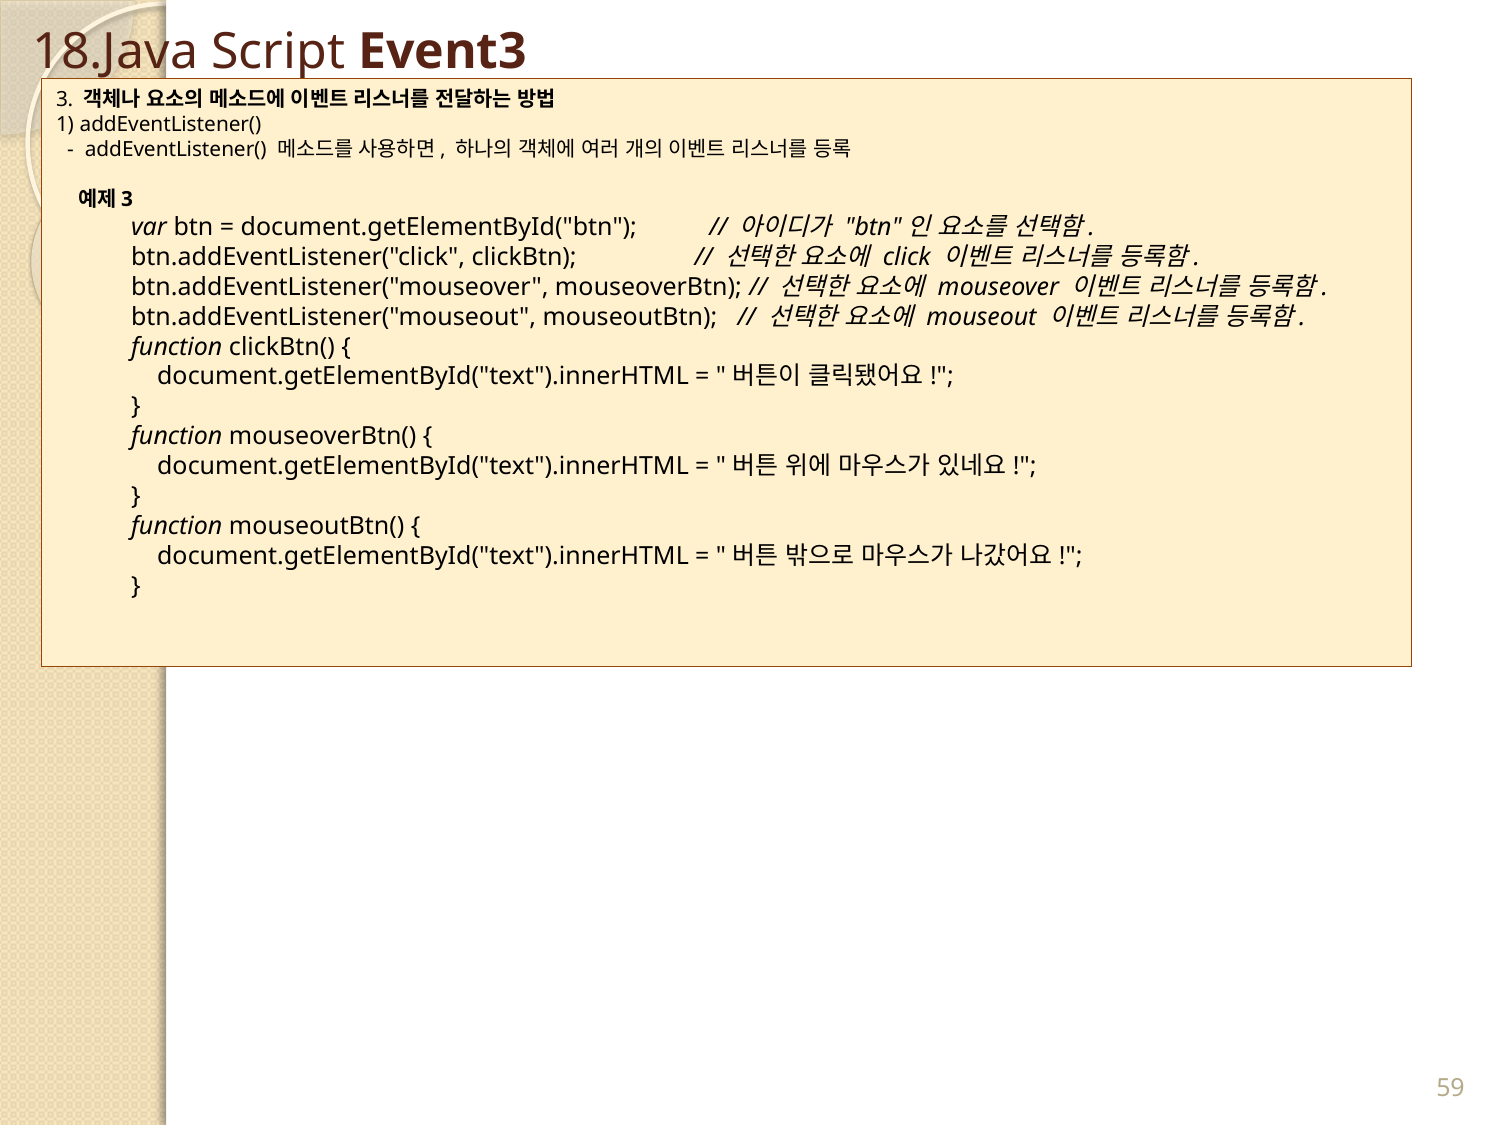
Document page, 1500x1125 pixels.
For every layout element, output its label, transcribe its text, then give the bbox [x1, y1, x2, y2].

title 18.Java Script Event3 [17, 3, 1353, 87]
text_box 3. 객체나 요소의 메소드에 이벤트 리스너를 전달하는 방법 1) addEventListener() - addEventListener() 메소드를 사용하면, 하나의 객체에 여러 개의 이벤트 리스너를 등록 예제3 var btn = document.getElementById("btn"); // 아이디가 "btn"인 요소를 선택함. btn.addEventListener("click", clickBtn); // 선택한 요소에 click 이벤트 리스너를 등록함. btn.addEventListener("mouseover", mouseoverBtn); // 선택한 요소에 mouseover 이벤트 리스너를 등록함. btn.addEventListener("mouseout", mouseoutBtn); // 선택한 요소에 mouseout 이벤트 리스너를 등록함. function clickBtn() { document.getElementById("text").innerHTML = "버튼이 클릭됐어요!"; } function mouseoverBtn() { document.getElementById("text").innerHTML = "버튼 위에 마우스가 있네요!"; } function mouseoutBtn() { document.getElementById("text").innerHTML = "버튼 밖으로 마우스가 나갔어요!"; } [41, 78, 1412, 667]
slide_number 59 [1413, 1034, 1488, 1113]
